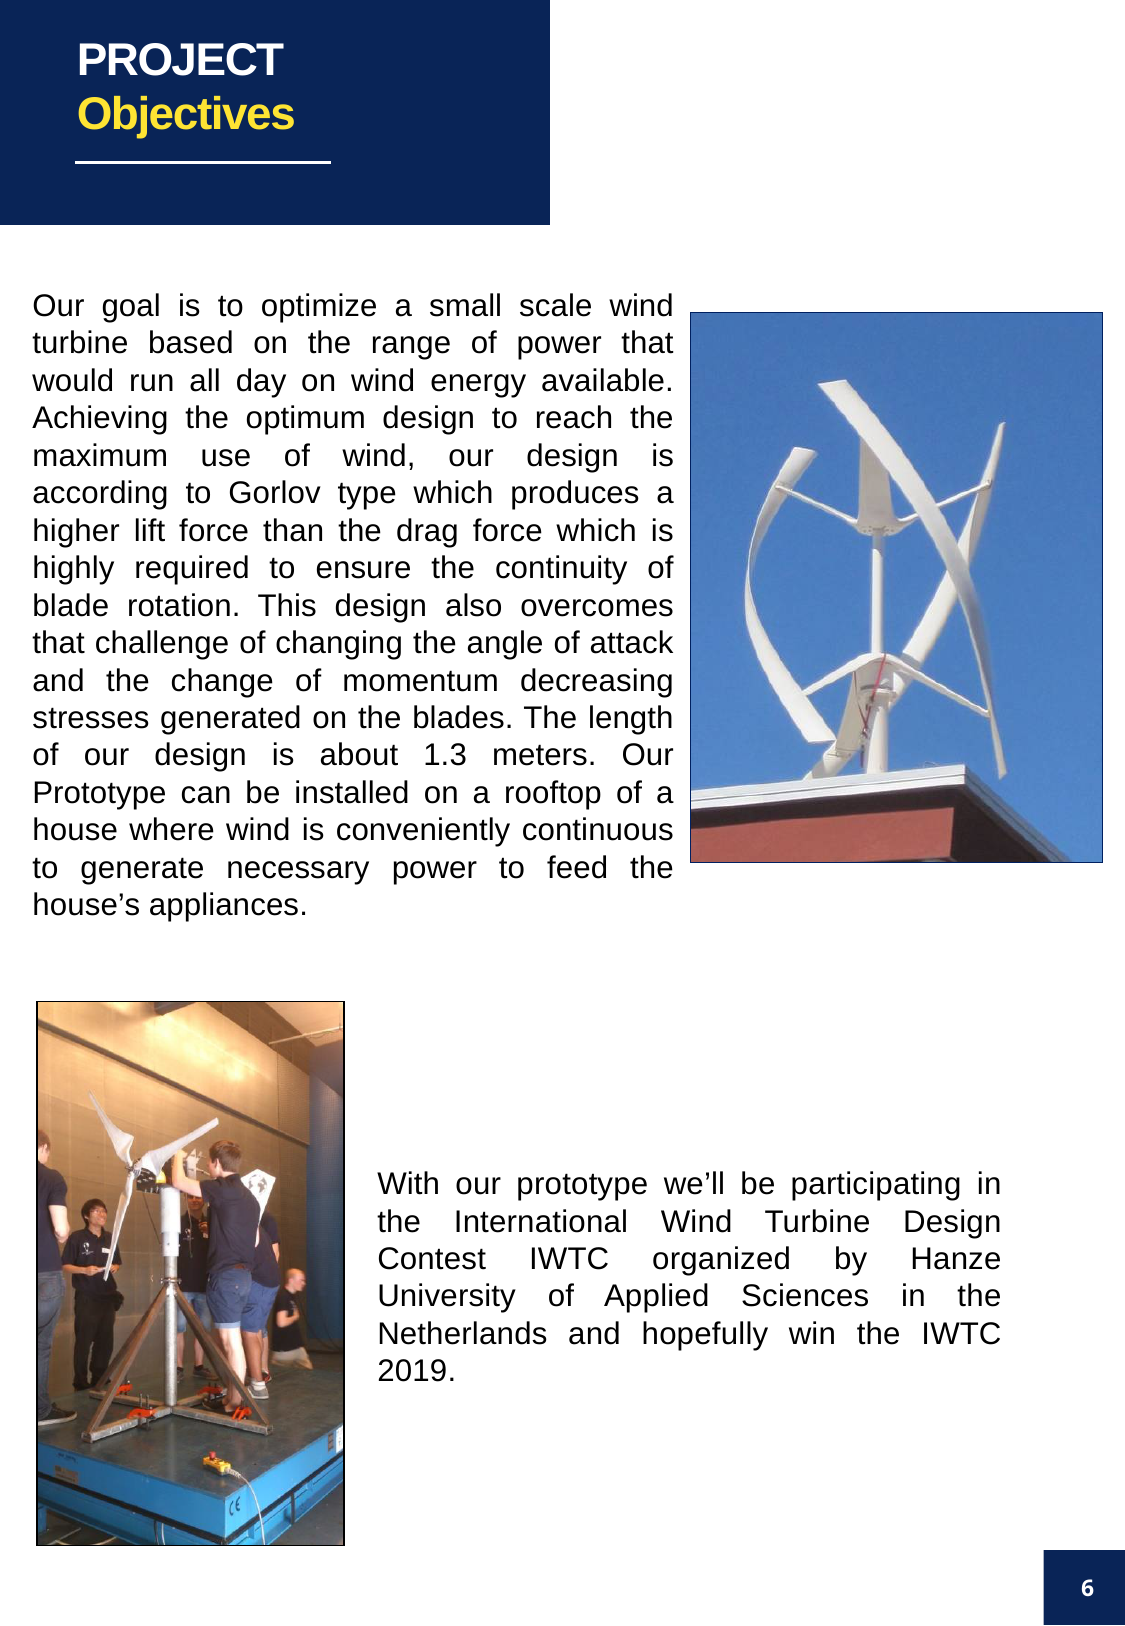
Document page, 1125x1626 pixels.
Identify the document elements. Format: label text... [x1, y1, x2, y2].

text_box Our goal is to optimize a small scale wind turbine based on the range of power that would run all day on wind energy available. Achieving the optimum design to reach the maximum use of wind, our design is according to Gorlov type which produces a higher lift force than the drag force which is highly required to ensure the continuity of blade rotation. This design also overcomes that challenge of changing the angle of attack and the change of momentum decreasing stresses generated on the blades. The length of our design is about 1.3 meters. Our Prototype can be installed on a rooftop of a house where wind is conveniently continuous to generate necessary power to feed the house’s appliances. [32, 282, 675, 922]
title PROJECT Objectives [75, 37, 462, 282]
slide_number 6 [1077, 1573, 1098, 1625]
picture [689, 312, 1103, 863]
picture [37, 1001, 344, 1545]
text_box With our prototype we’ll be participating in the International Wind Turbine Design Contest IWTC organized by Hanze University of Applied Sciences in the Netherlands and hopefully win the IWTC 2019. [362, 1156, 1018, 1438]
text_box [0, 0, 550, 225]
text_box [1043, 1550, 1125, 1625]
